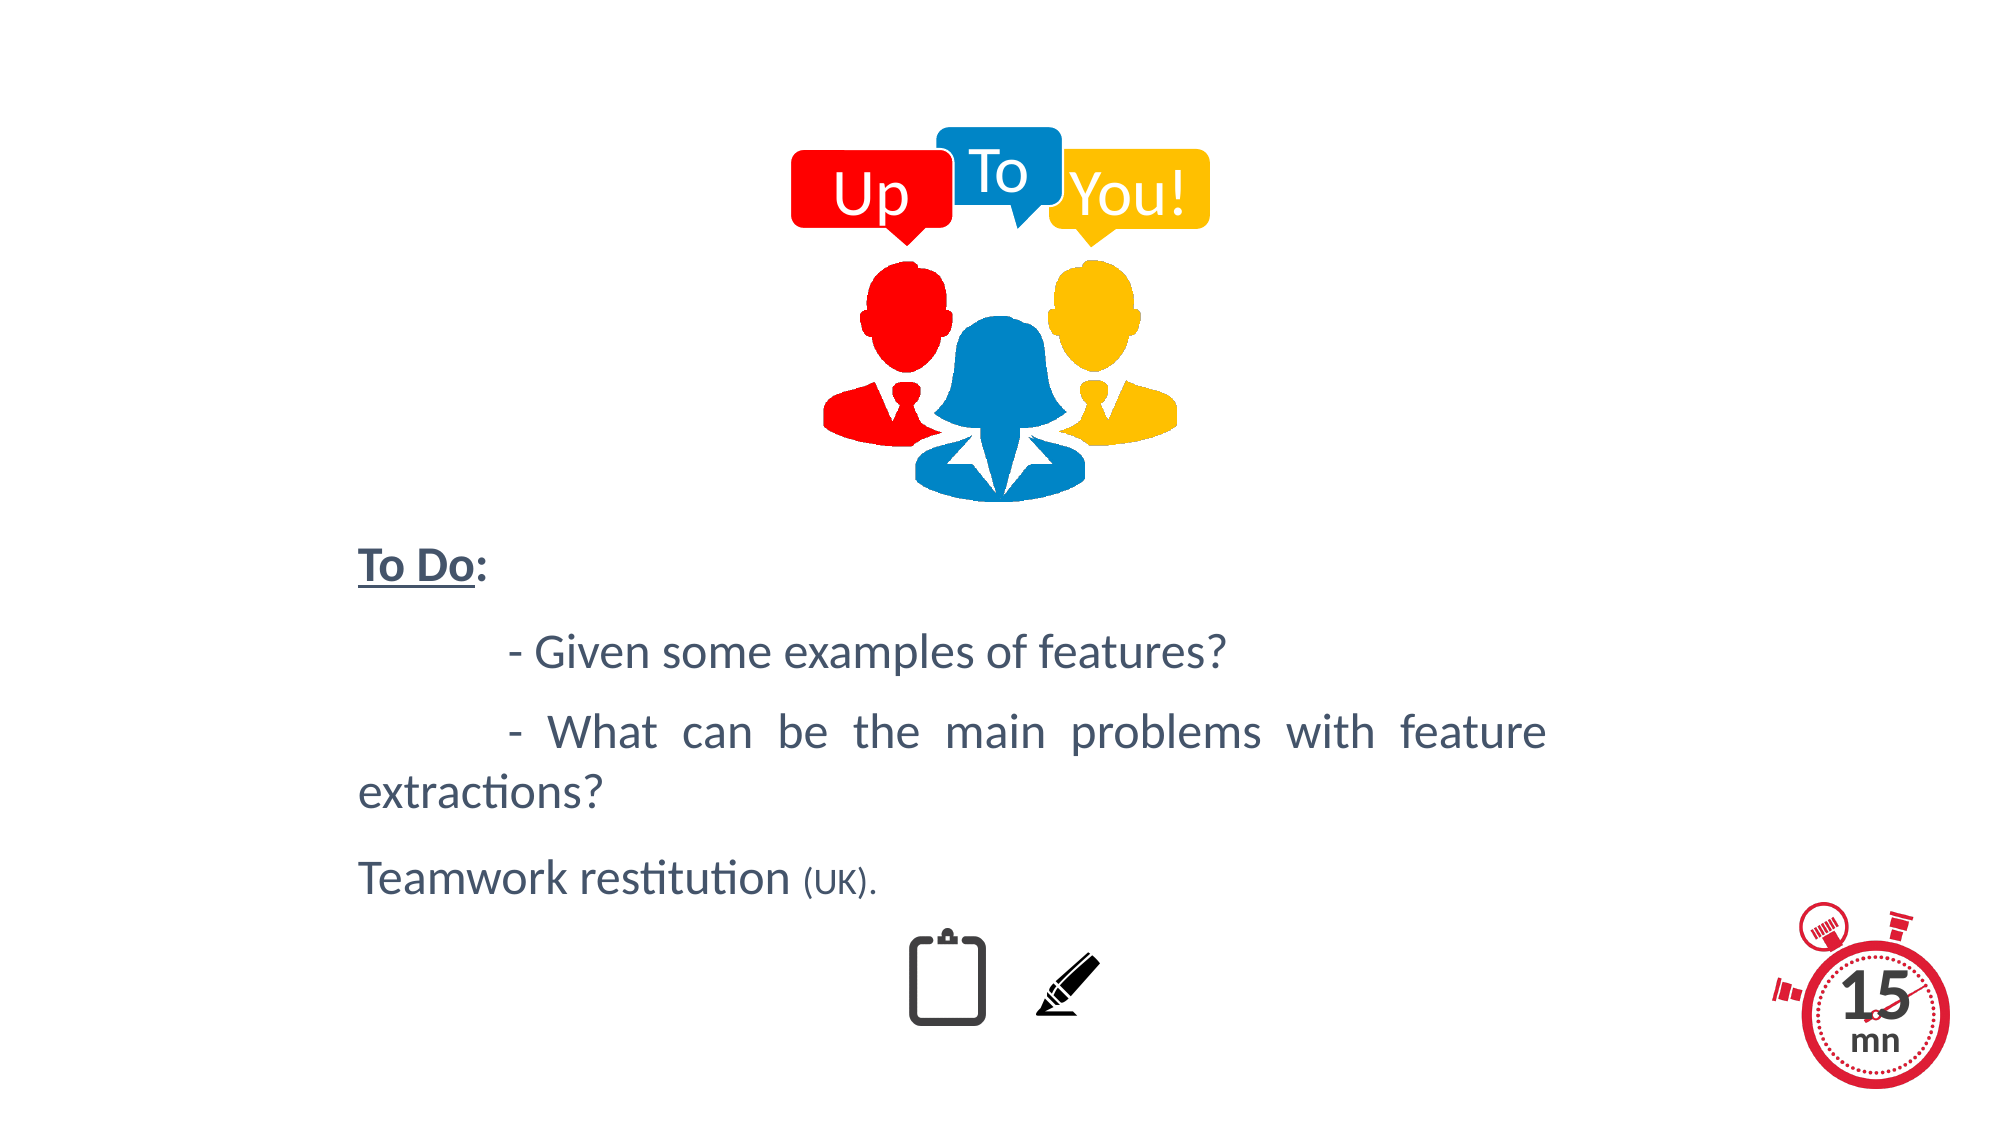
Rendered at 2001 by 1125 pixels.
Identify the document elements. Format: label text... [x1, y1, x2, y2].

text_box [899, 928, 1100, 1026]
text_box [790, 126, 1210, 526]
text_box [1772, 902, 1950, 1089]
text_box To Do: - Given some examples of features? - What can be the main problems with feature extractions? Teamwork restitution (UK). [343, 523, 1689, 973]
